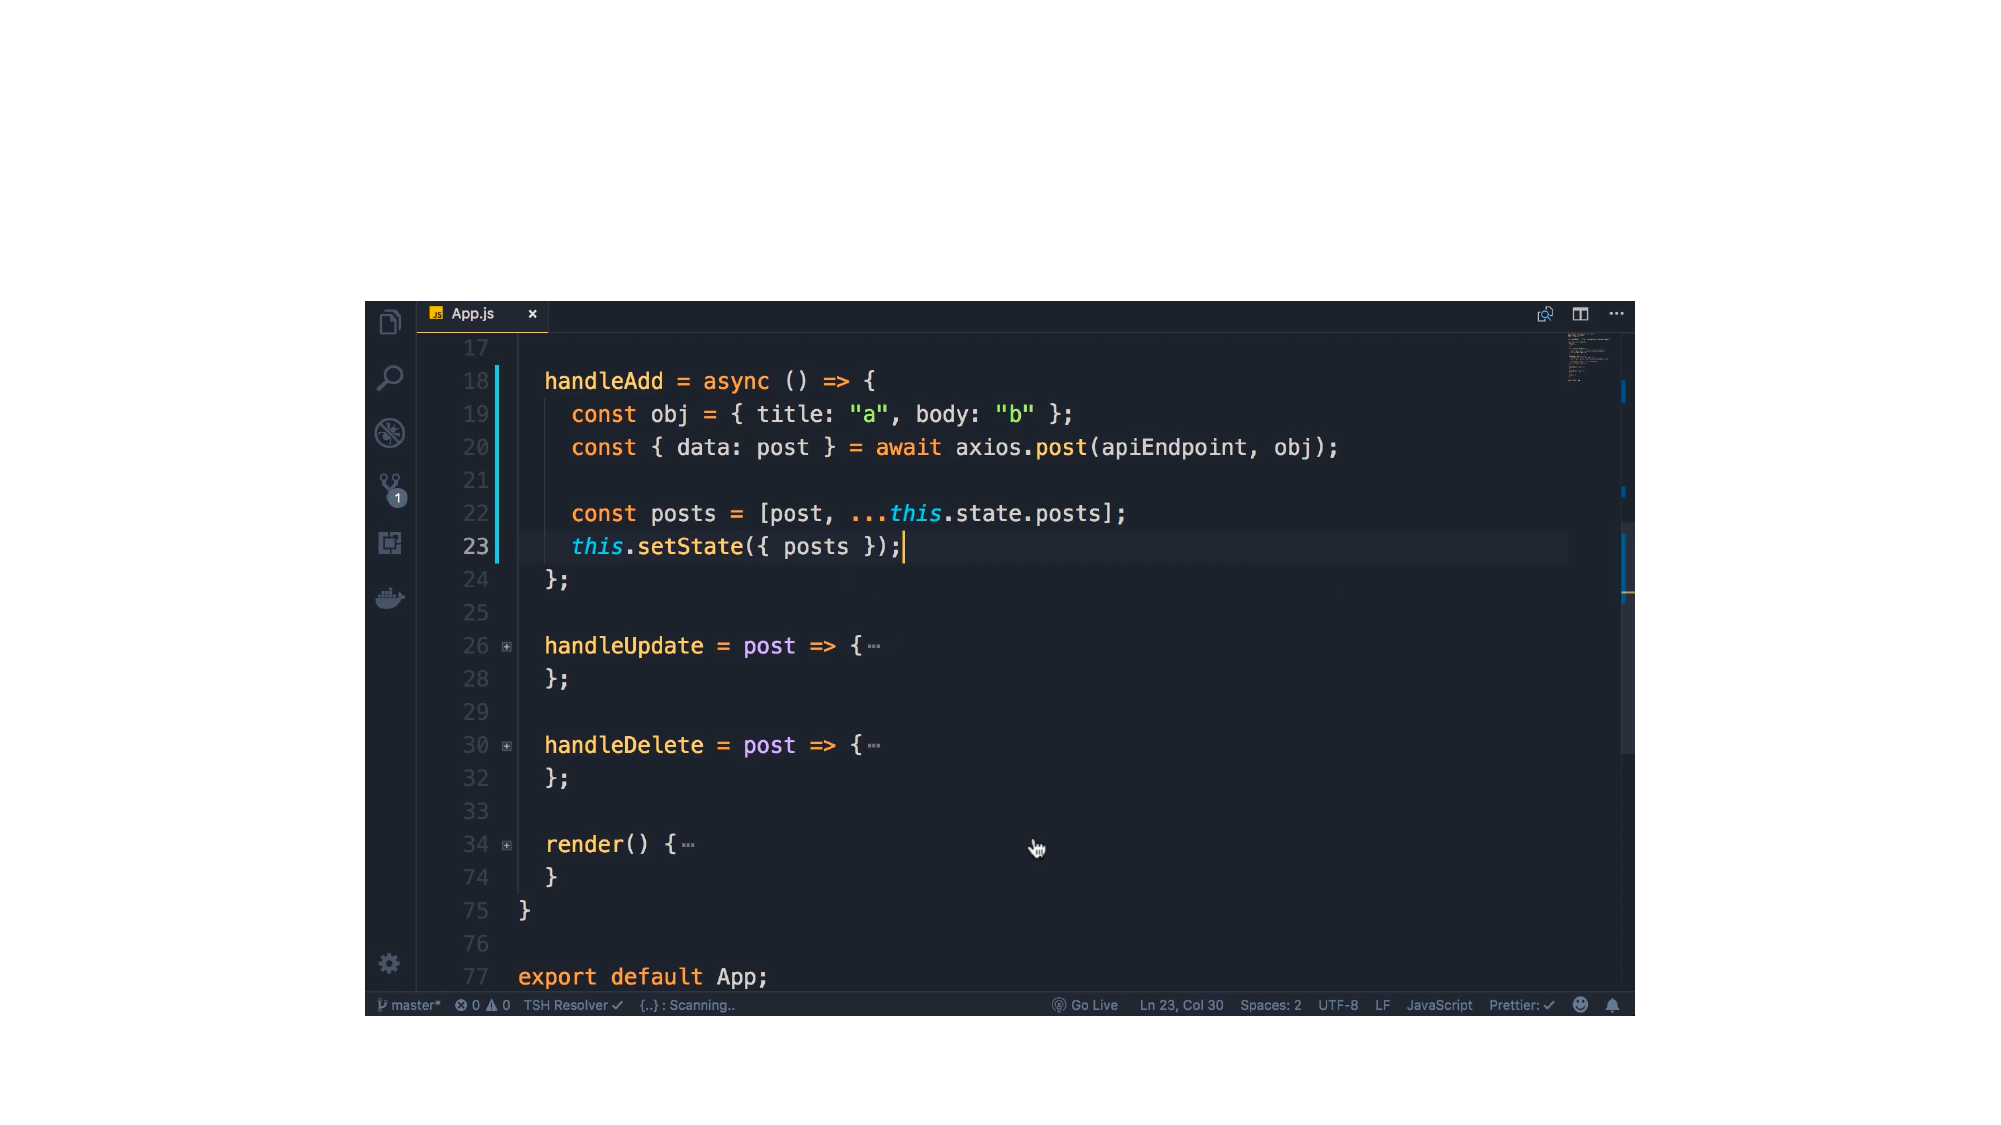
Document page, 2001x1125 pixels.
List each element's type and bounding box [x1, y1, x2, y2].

list [365, 301, 1635, 1016]
